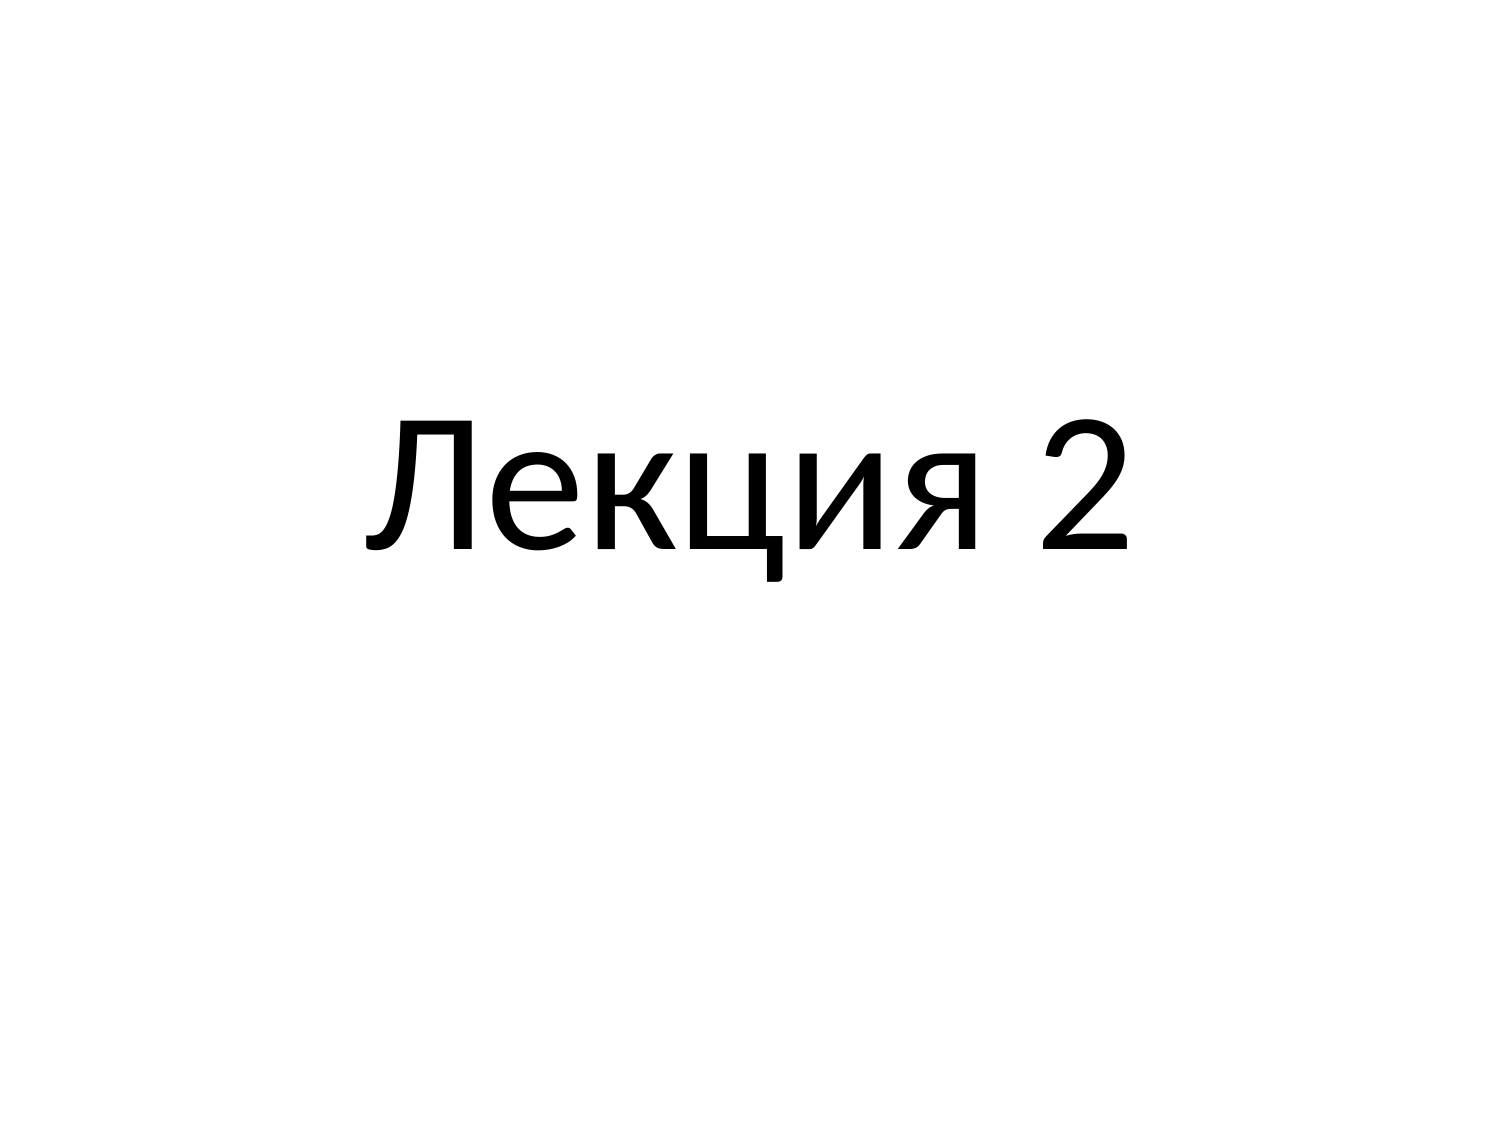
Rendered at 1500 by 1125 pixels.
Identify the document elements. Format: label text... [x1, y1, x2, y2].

title Лекция 2 [112, 349, 1388, 591]
